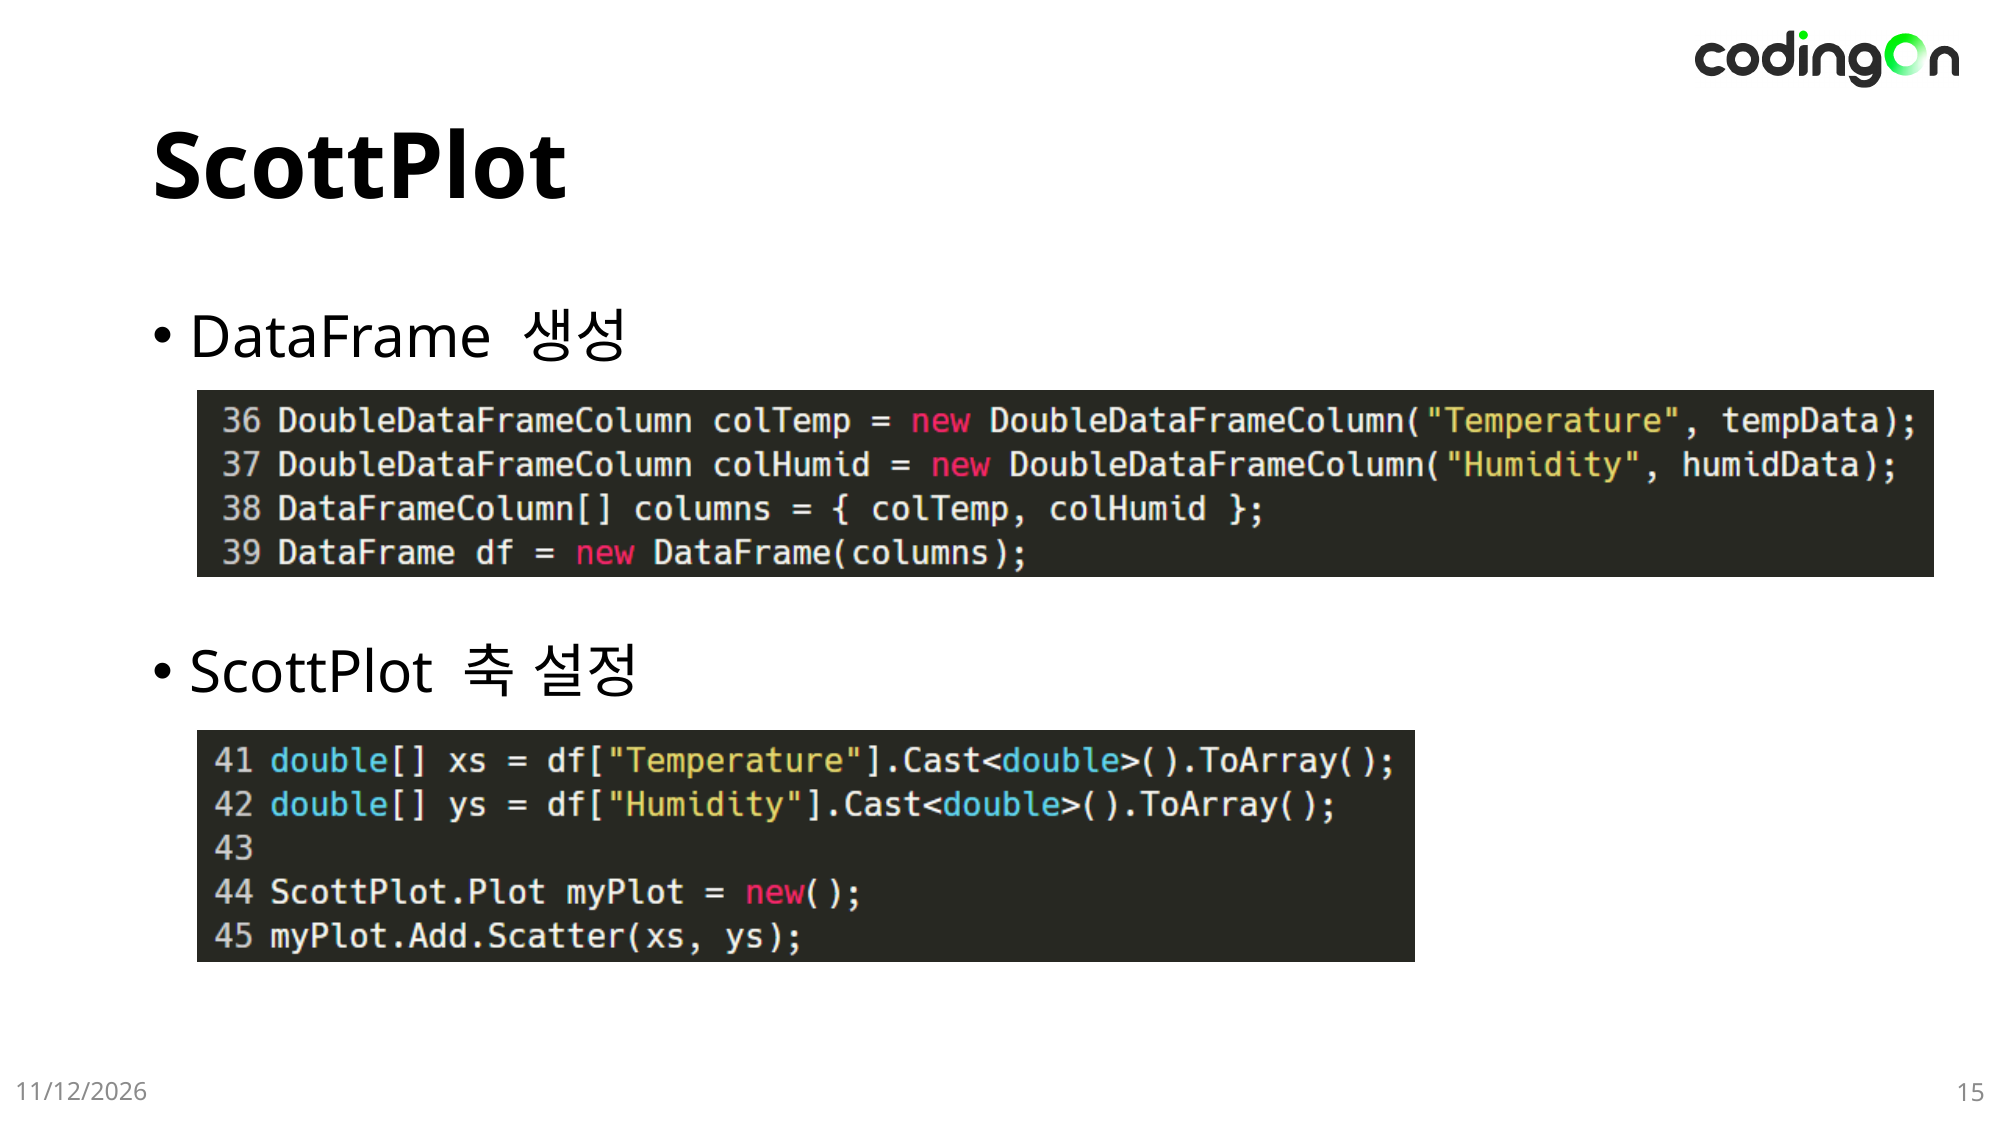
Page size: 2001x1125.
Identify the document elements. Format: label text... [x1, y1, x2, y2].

slide_number 15 [1550, 1063, 2000, 1124]
picture [197, 730, 1415, 962]
list DataFrame 생성 ScottPlot 축 설정 [137, 299, 1863, 1014]
title ScottPlot [137, 59, 1863, 278]
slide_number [0, 1062, 450, 1123]
picture [197, 390, 1934, 577]
picture [1695, 30, 1959, 88]
